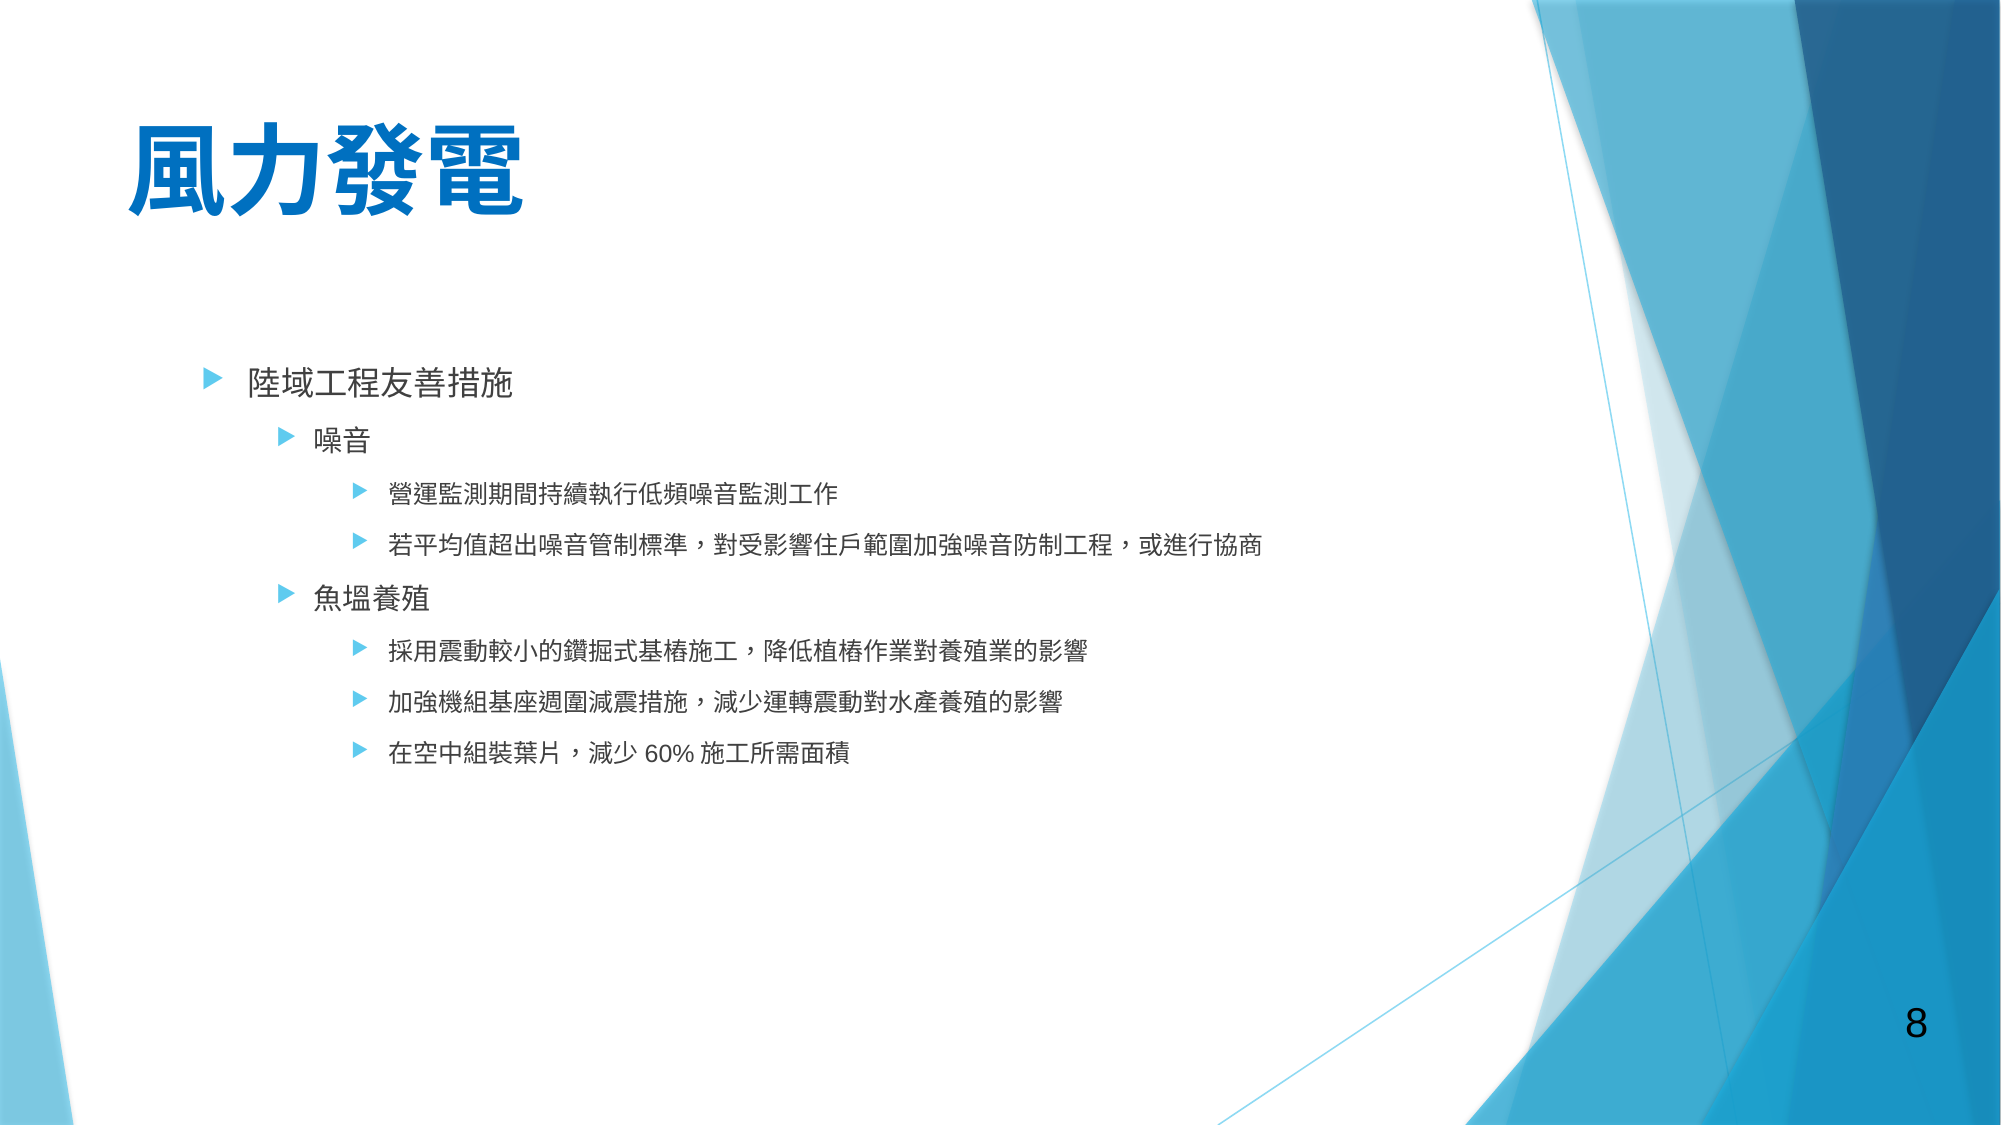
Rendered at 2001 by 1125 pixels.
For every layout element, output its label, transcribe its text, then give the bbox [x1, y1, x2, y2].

title 風力發電 [111, 99, 1522, 317]
list 陸域工程友善措施 噪音 營運監測期間持續執行低頻噪音監測工作 若平均值超出噪音管制標準，對受影響住戶範圍加強噪音防制工程，或進行協商 魚塭養殖 採用震動較小的鑽掘式基樁施工，降低植樁作業對養殖業的影響 加強機組基座週圍減震措施，減少運轉震動對水產養殖的影響 在空中組裝葉片，減少60%施工所需面積 [111, 354, 1522, 992]
slide_number 8 [1831, 991, 1944, 1051]
